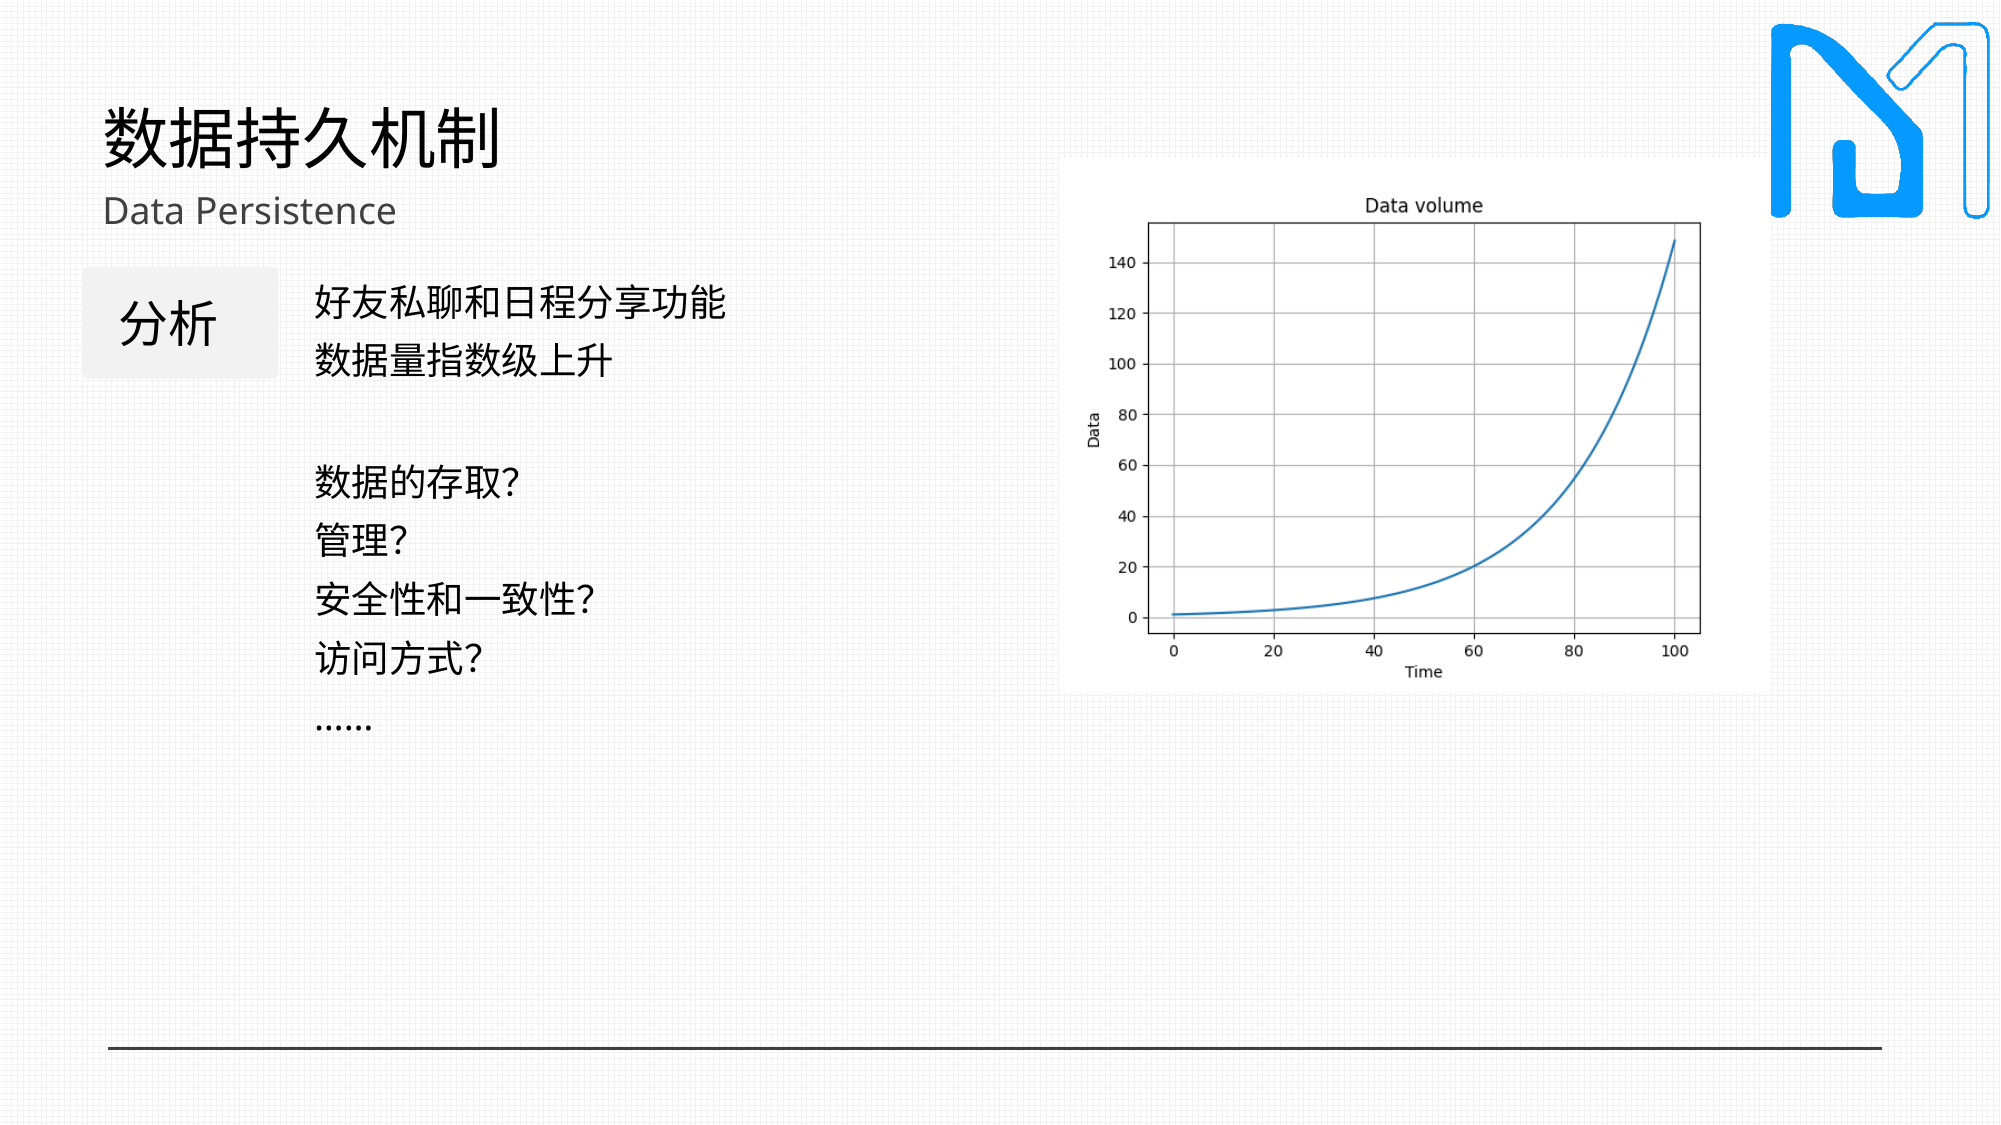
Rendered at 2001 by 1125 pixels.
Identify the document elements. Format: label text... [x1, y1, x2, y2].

picture [1059, 0, 2000, 692]
text_box 分析 [108, 298, 253, 347]
text_box 数据持久机制 [87, 89, 985, 185]
text_box 数据的存取？ 管理？ 安全性和一致性？ 访问方式？ …… [303, 440, 813, 754]
text_box Data Persistence [87, 179, 597, 240]
text_box [81, 265, 280, 380]
text_box 好友私聊和日程分享功能 数据量指数级上升 [303, 259, 813, 396]
